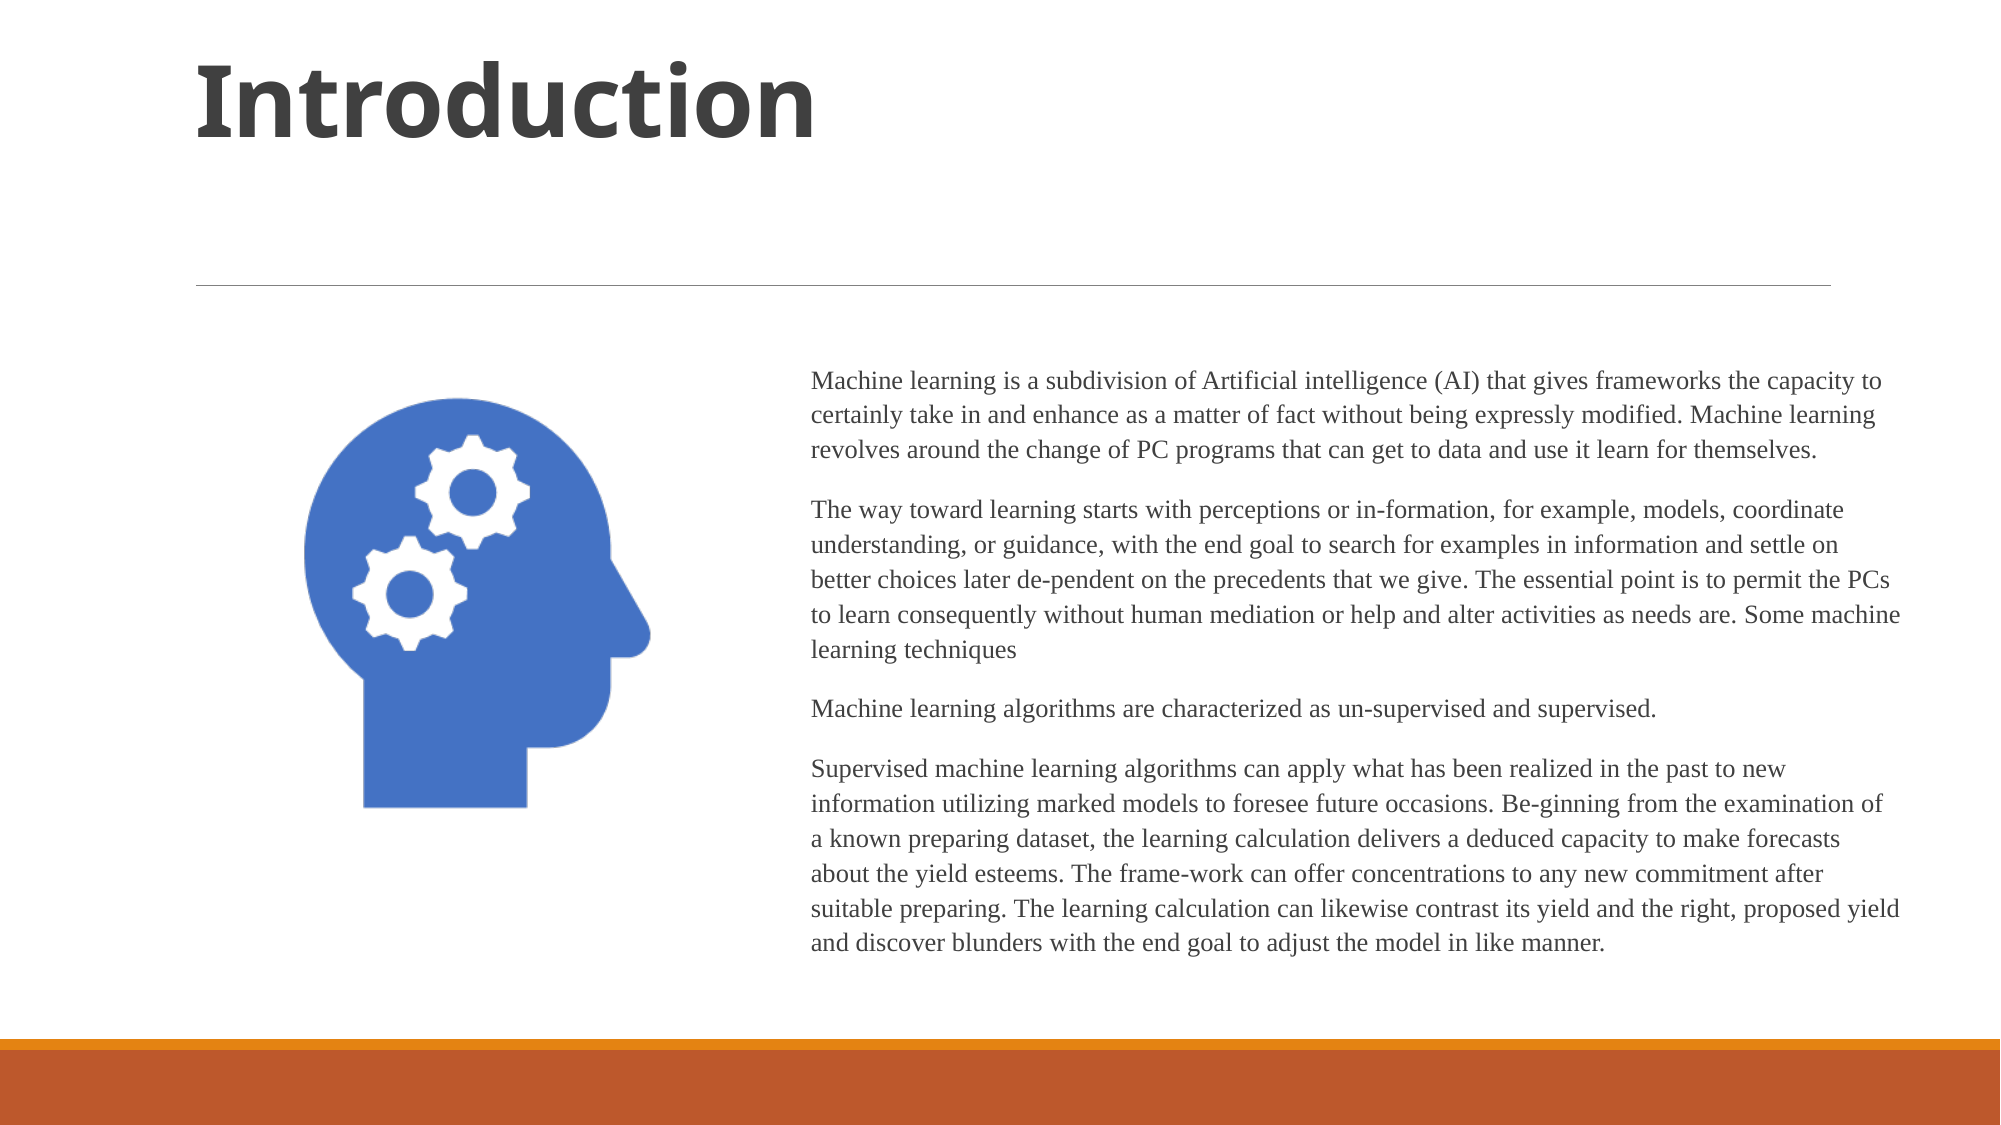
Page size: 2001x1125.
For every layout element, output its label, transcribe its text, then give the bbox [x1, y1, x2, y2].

list Machine learning is a subdivision of Artificial intelligence (AI) that gives frameworks the capacity to certainly take in and enhance as a matter of fact without being expressly modified. Machine learning revolves around the change of PC programs that can get to data and use it learn for themselves. The way toward learning starts with perceptions or in-formation, for example, models, coordinate understanding, or guidance, with the end goal to search for examples in information and settle on better choices later de-pendent on the precedents that we give. The essential point is to permit the PCs to learn consequently without human mediation or help and alter activities as needs are. Some machine learning techniques Machine learning algorithms are characterized as un-supervised and supervised. Supervised machine learning algorithms can apply what has been realized in the past to new information utilizing marked models to foresee future occasions. Be-ginning from the examination of a known preparing dataset, the learning calculation delivers a deduced capacity to make forecasts about the yield esteems. The frame-work can offer concentrations to any new commitment after suitable preparing. The learning calculation can likewise contrast its yield and the right, proposed yield and discover blunders with the end goal to adjust the model in like manner. [795, 304, 1902, 979]
picture [237, 373, 719, 855]
title Introduction [180, 47, 1830, 285]
